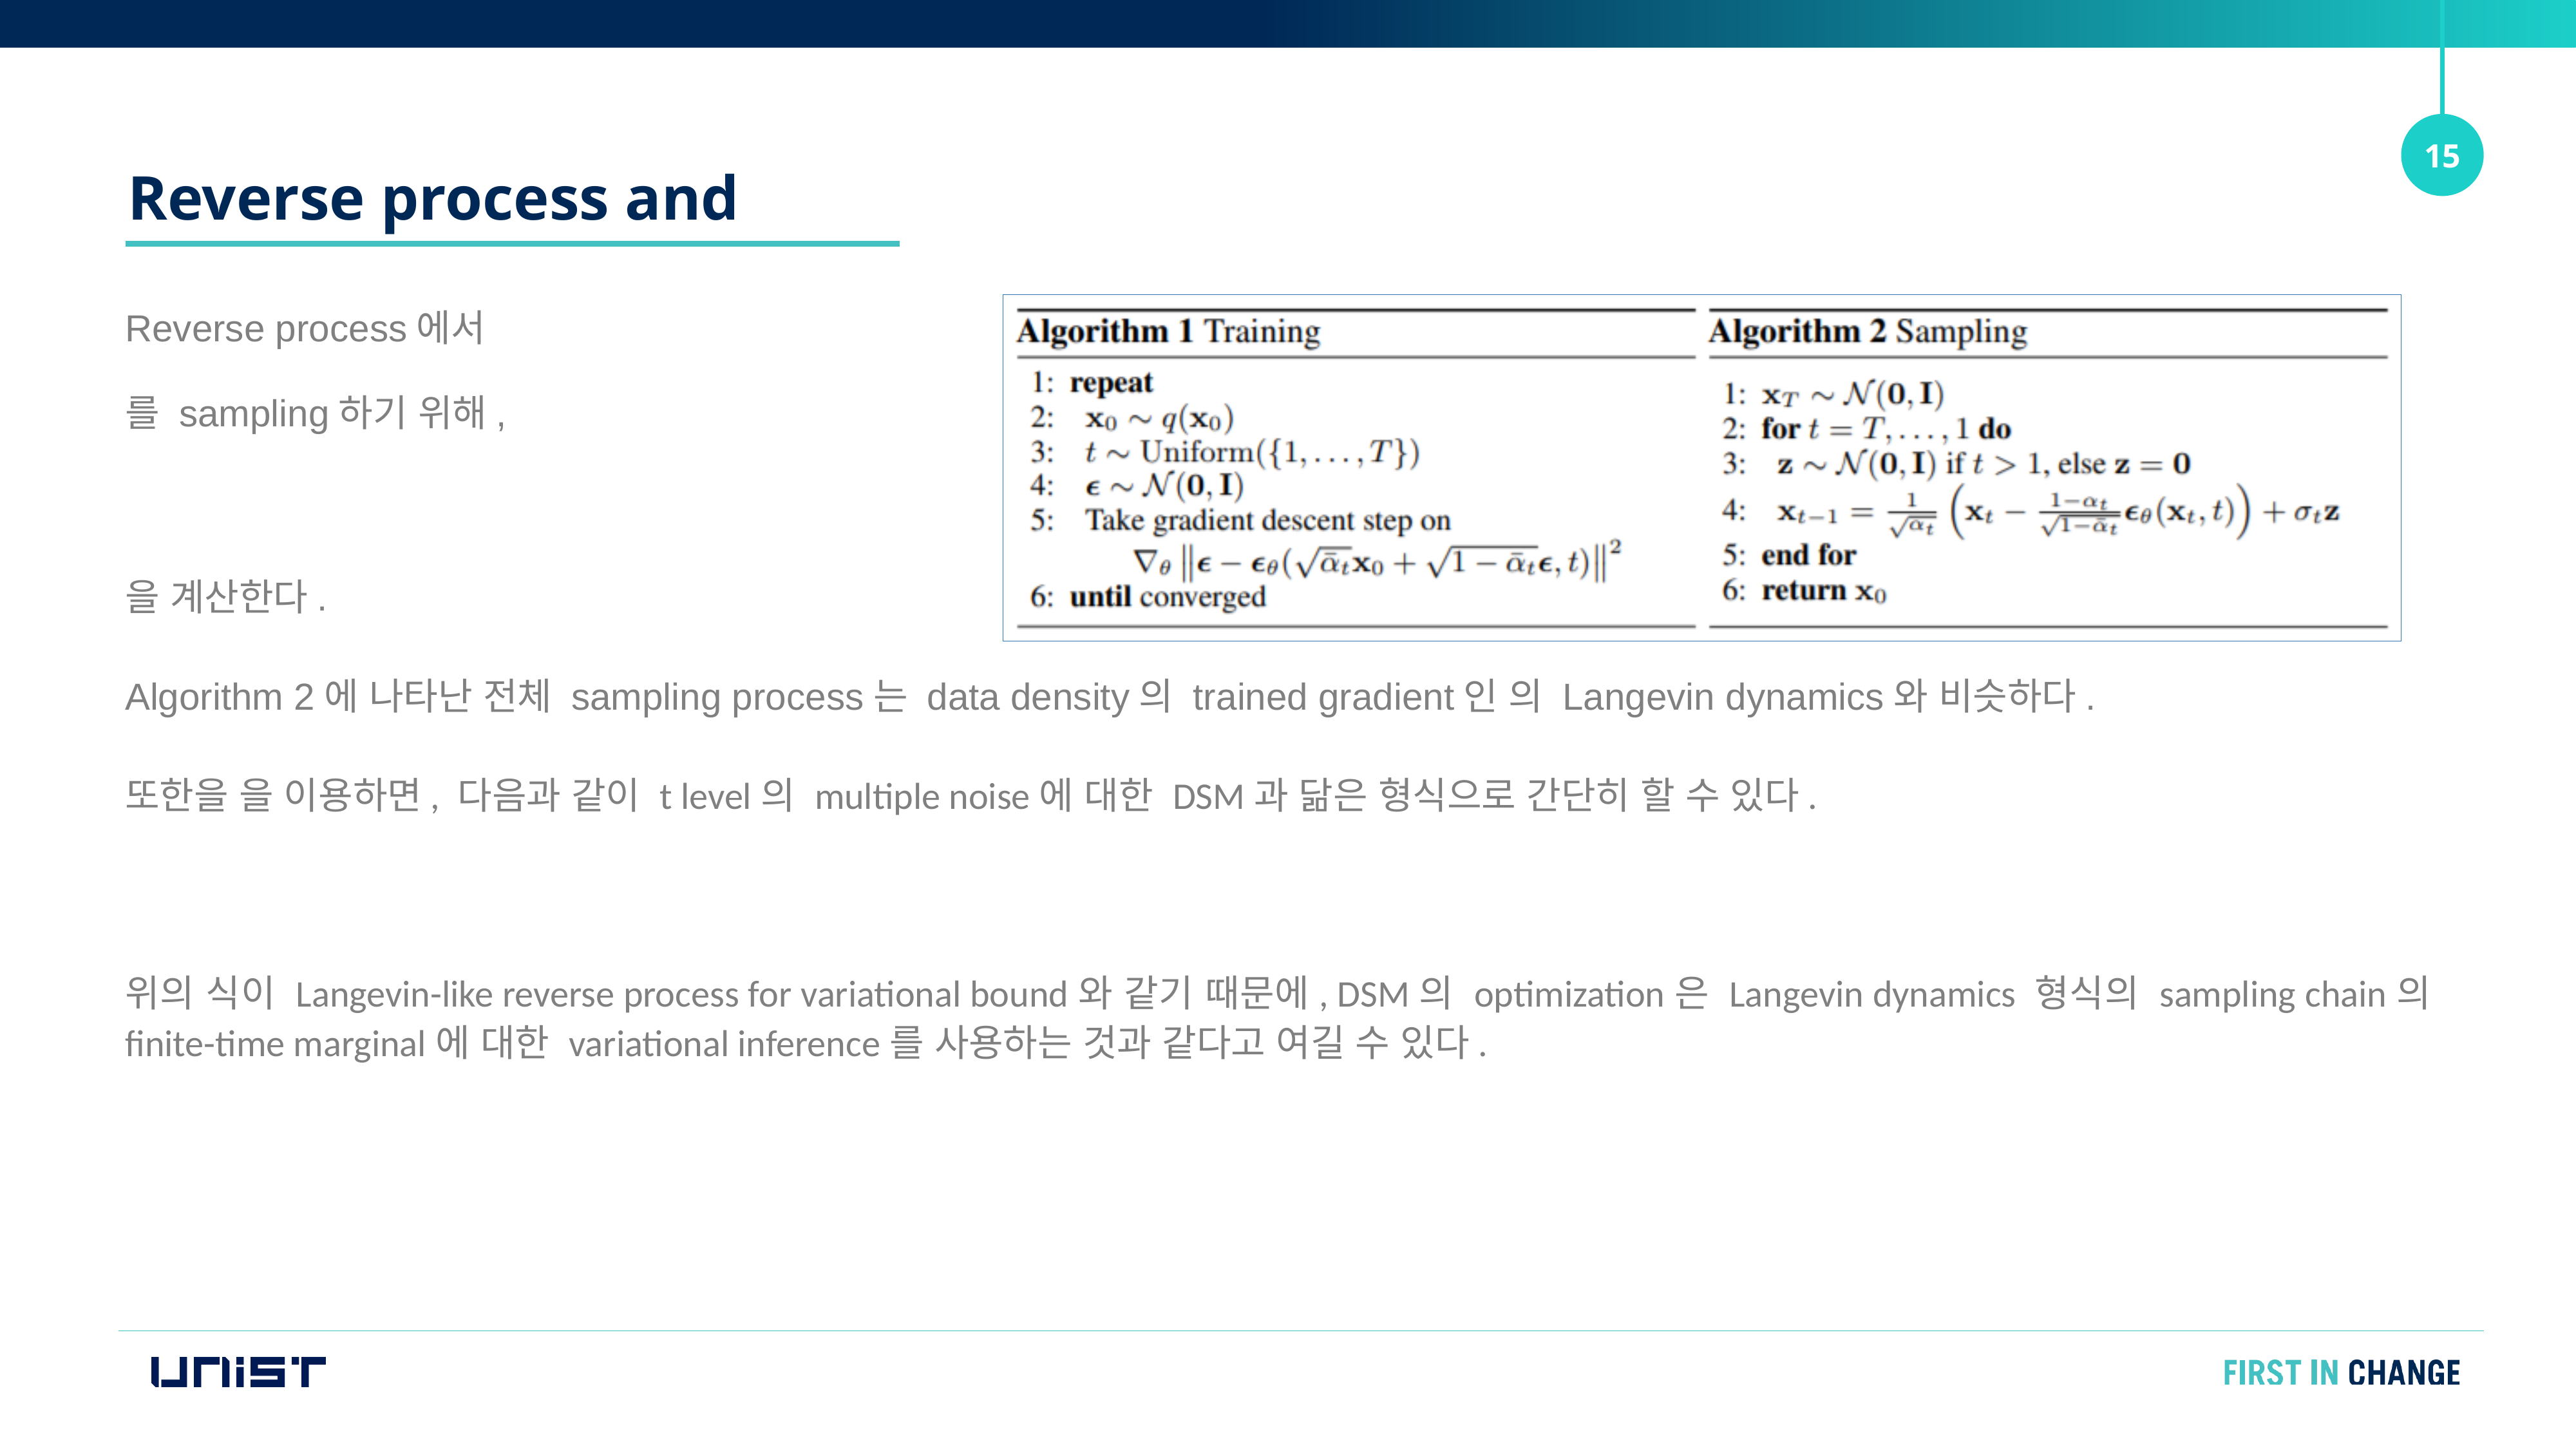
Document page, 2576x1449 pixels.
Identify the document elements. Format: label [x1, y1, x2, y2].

text_box [0, 0, 2576, 196]
picture [2224, 1359, 2460, 1385]
picture [151, 1357, 326, 1387]
picture [1003, 294, 2401, 641]
